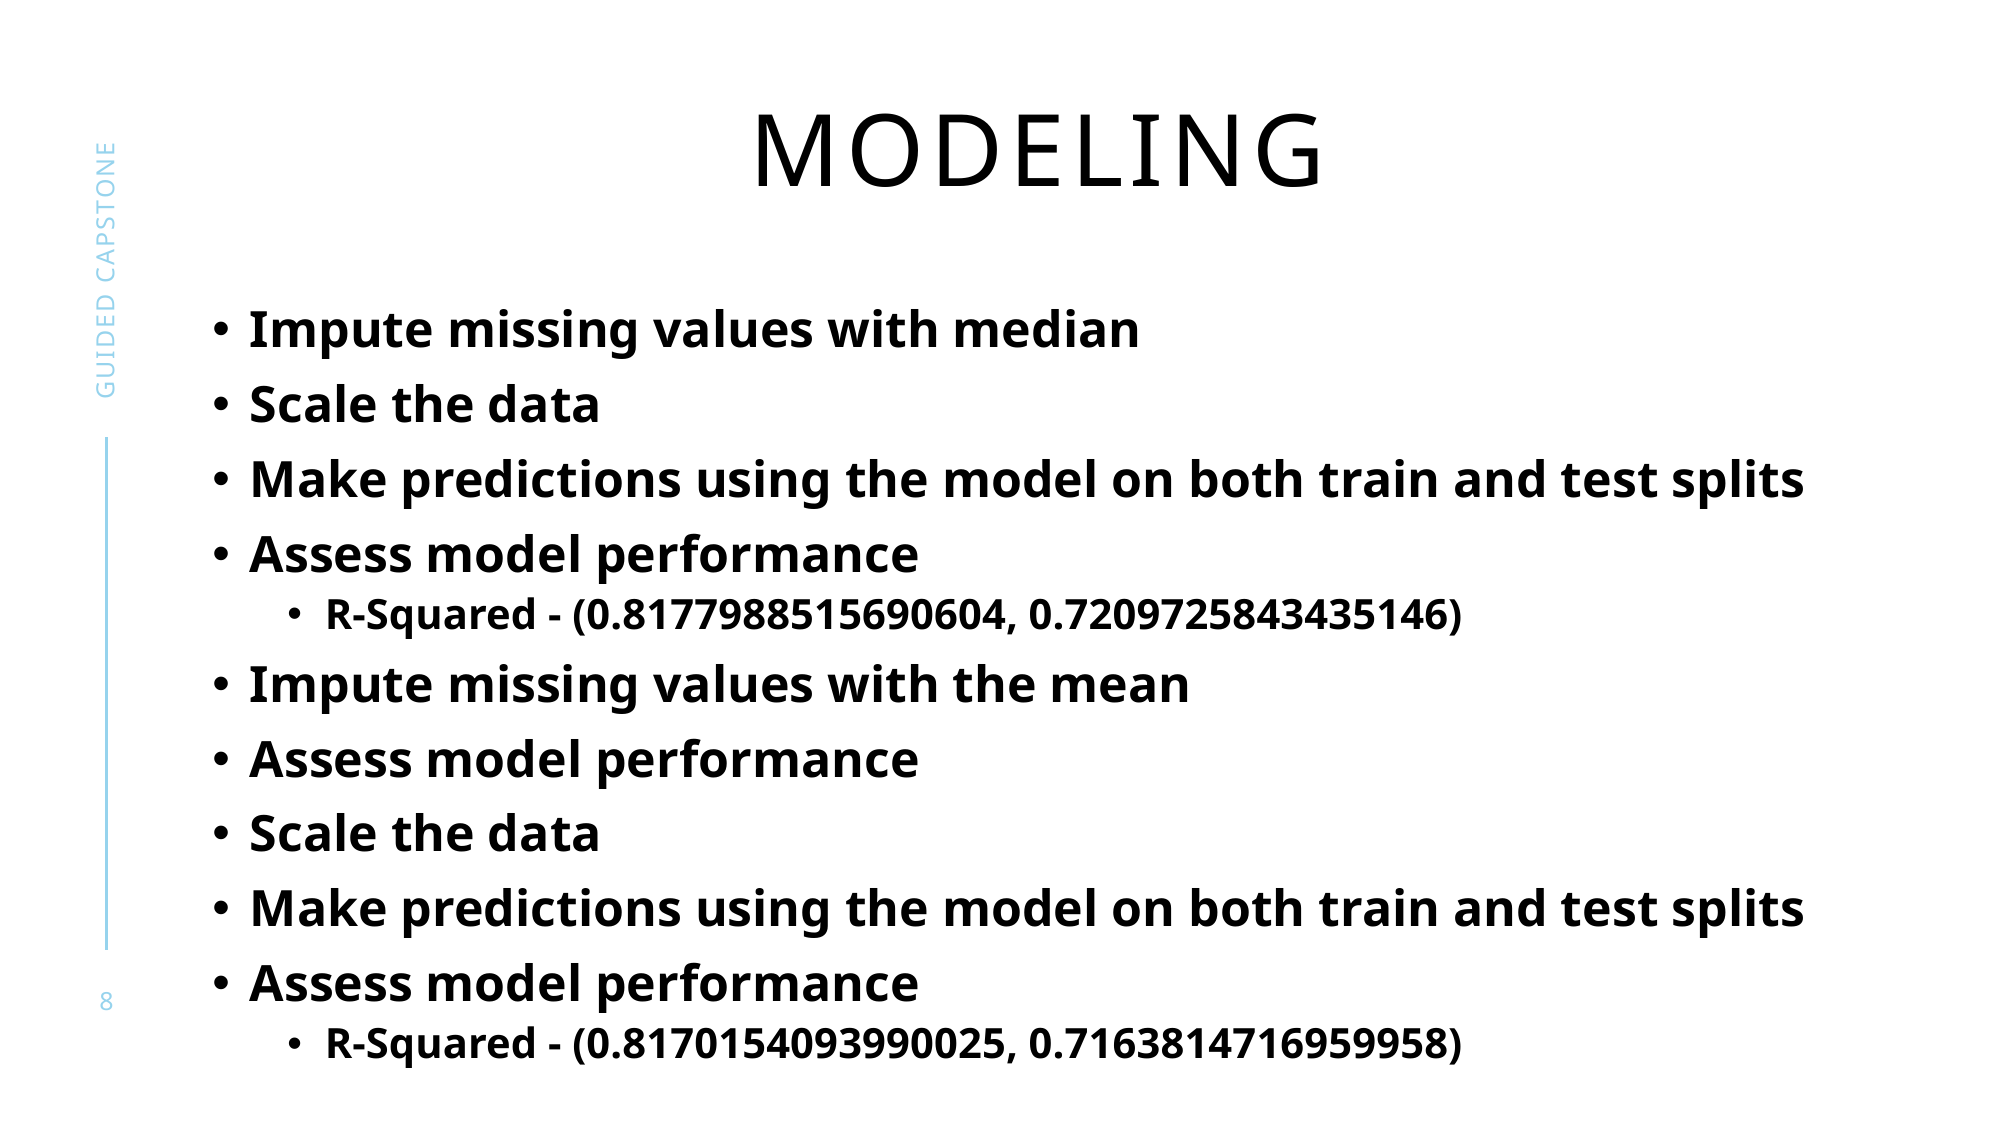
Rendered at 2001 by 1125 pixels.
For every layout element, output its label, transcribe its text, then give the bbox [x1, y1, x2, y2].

list Impute missing values with median Scale the data Make predictions using the model on both train and test splits Assess model performance R-Squared - (0.8177988515690604, 0.7209725843435146) Impute missing values with the mean Assess model performance Scale the data Make predictions using the model on both train and test splits Assess model performance R-Squared - (0.8170154093990025, 0.7163814716959958) [212, 304, 1824, 1083]
slide_number 8 [68, 987, 144, 1018]
title Modeling [212, 99, 1863, 250]
footer Guided Capstone [90, 107, 122, 400]
